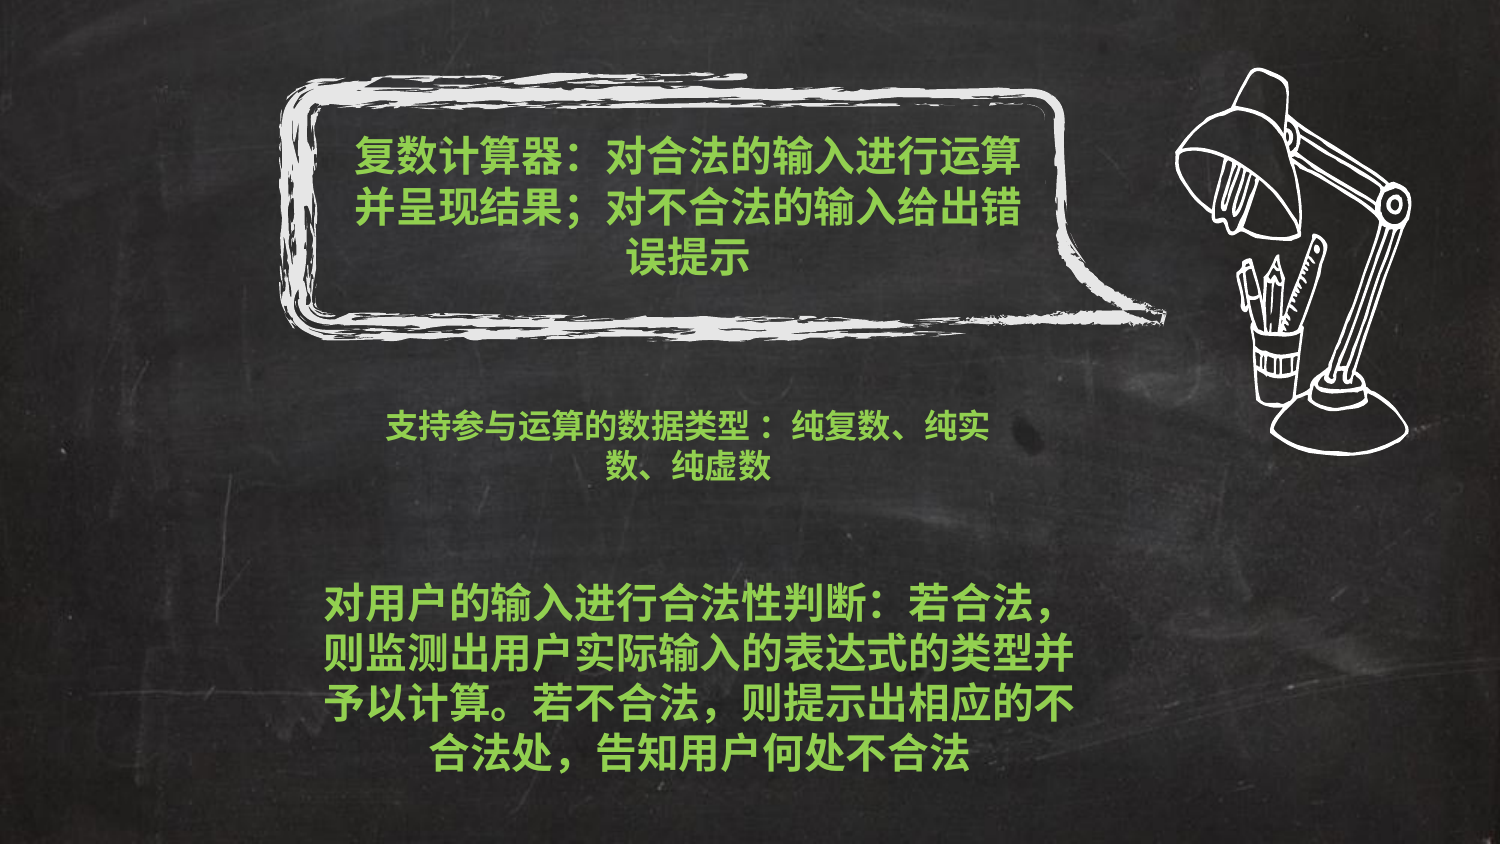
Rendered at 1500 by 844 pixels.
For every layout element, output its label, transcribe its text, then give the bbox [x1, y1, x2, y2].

text_box 支持参与运算的数据类型 ：纯复数、纯实数、纯虚数 [357, 397, 1020, 492]
picture [0, 0, 1500, 844]
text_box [278, 72, 1167, 342]
text_box 对用户的输入进行合法性判断：若合法，则监测出用户实际输入的表达式的类型并予以计算。若不合法，则提示出相应的不合法处，告知用户何处不合法 [289, 569, 1111, 785]
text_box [1174, 67, 1412, 456]
